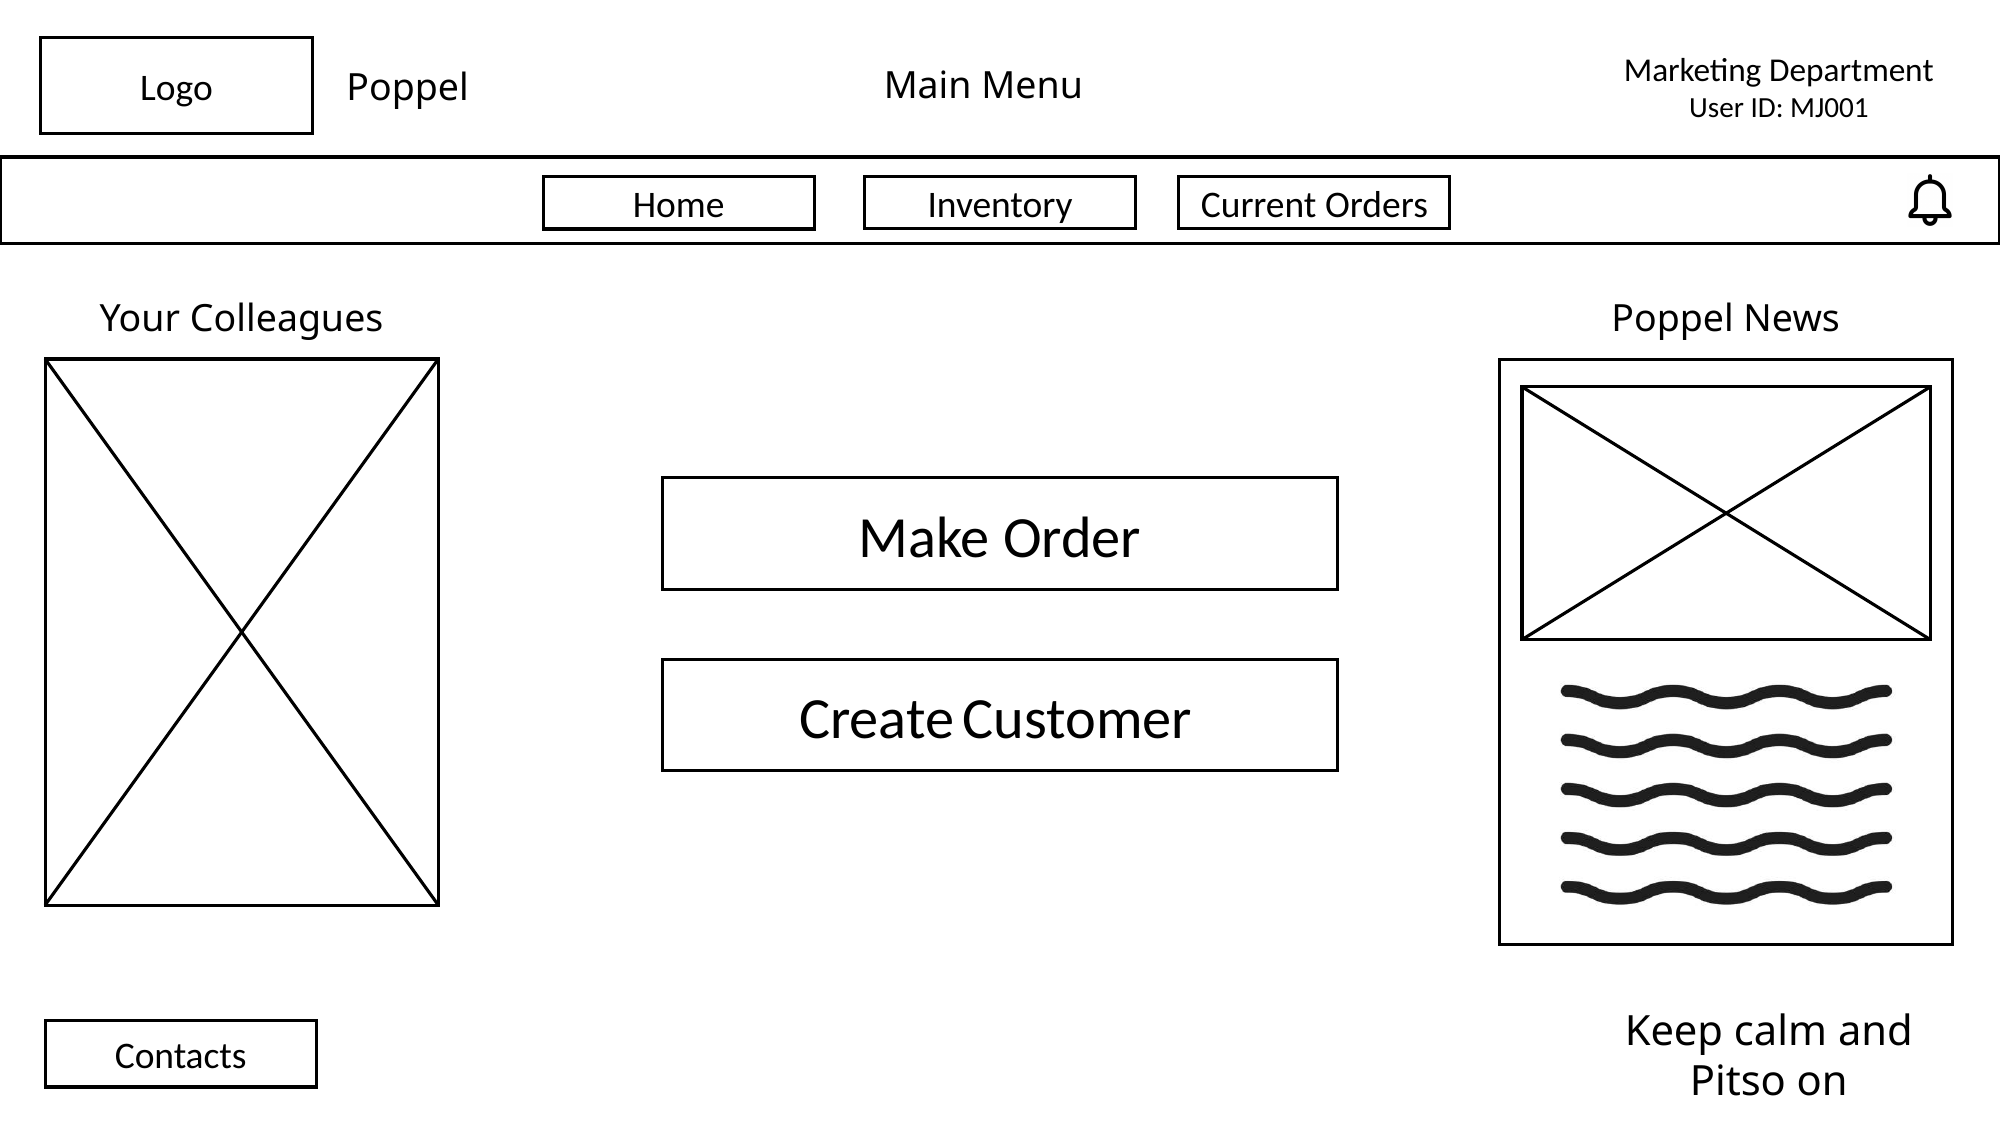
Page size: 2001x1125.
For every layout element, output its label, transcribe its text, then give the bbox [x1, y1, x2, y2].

text_box [1498, 358, 1954, 945]
text_box Home [542, 175, 815, 230]
text_box Poppel [271, 37, 544, 134]
text_box Make Order [661, 477, 1338, 590]
text_box Create Customer [661, 659, 1338, 771]
text_box Inventory [863, 176, 1137, 229]
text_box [45, 358, 439, 906]
picture [1547, 659, 1904, 925]
text_box Poppel News [1498, 287, 1954, 346]
text_box Your Colleagues [44, 287, 439, 346]
text_box Current Orders [1178, 175, 1451, 229]
text_box Keep calm and Pitso on [1584, 1020, 1954, 1088]
text_box Contacts [44, 1020, 317, 1088]
picture [1907, 173, 1953, 227]
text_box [1521, 386, 1931, 640]
text_box [0, 156, 2000, 244]
text_box Logo [40, 37, 271, 134]
text_box Main Menu [847, 35, 1120, 132]
text_box Marketing Department User ID: MJ001 [1565, 37, 1993, 134]
